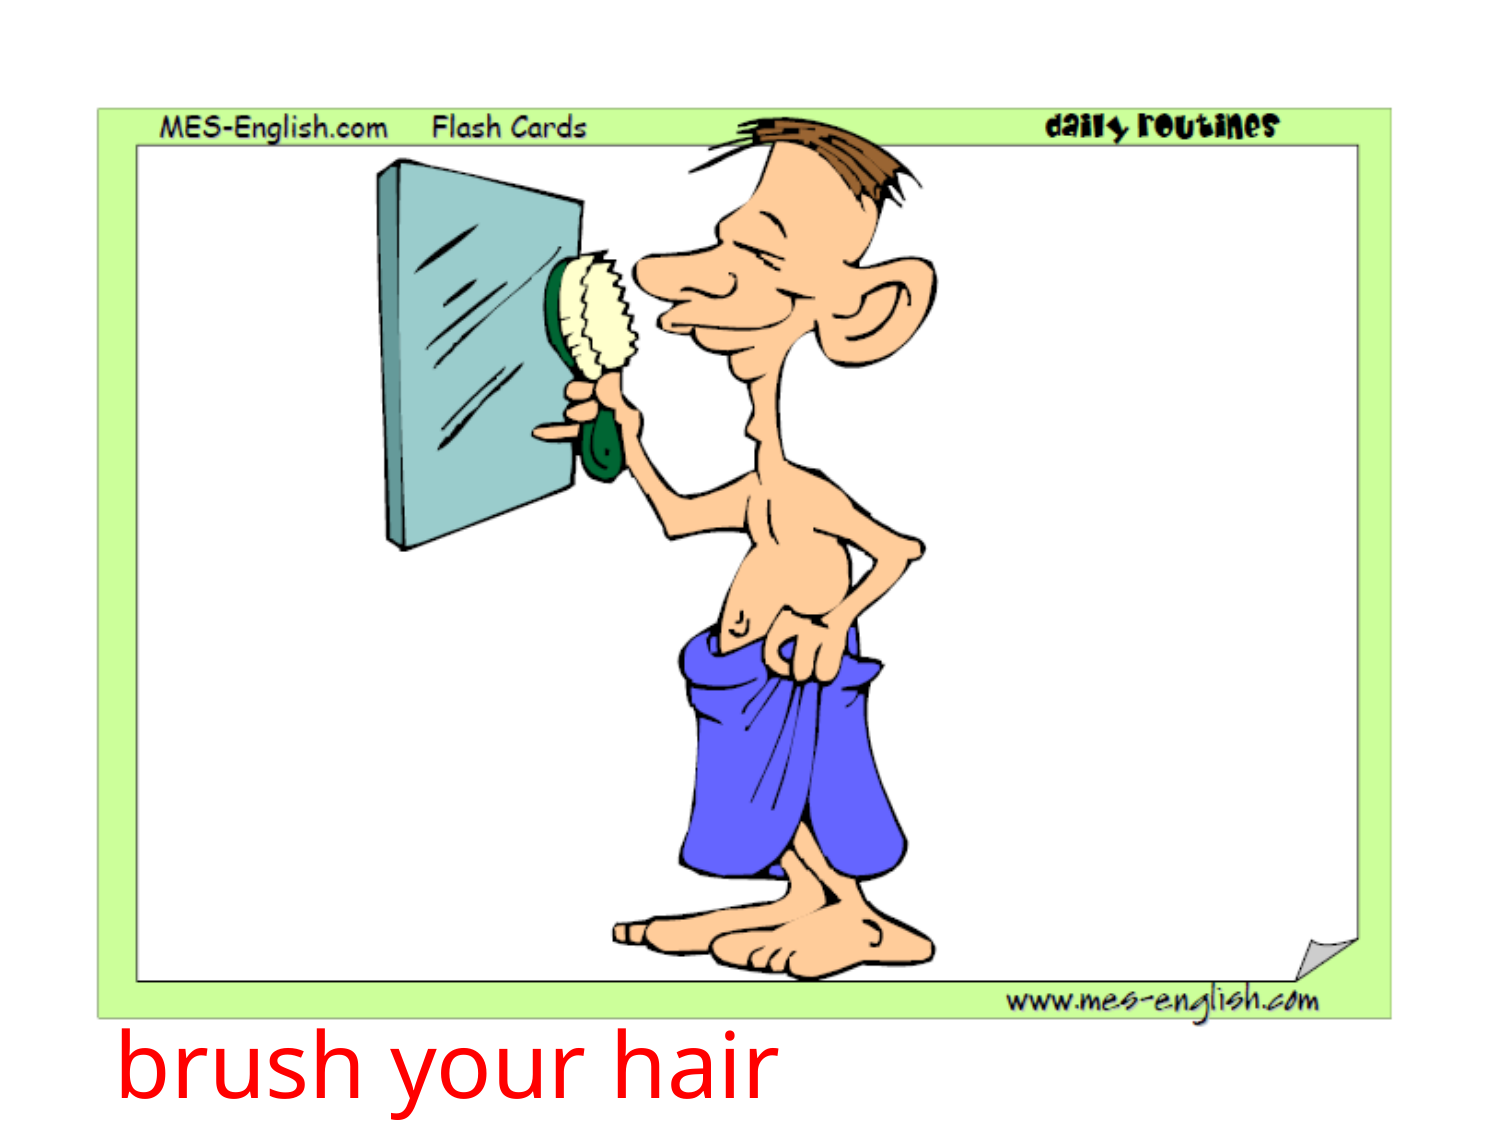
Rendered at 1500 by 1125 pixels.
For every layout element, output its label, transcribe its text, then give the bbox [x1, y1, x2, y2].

text_box brush your hair [99, 1035, 800, 1125]
picture [89, 99, 1403, 1027]
